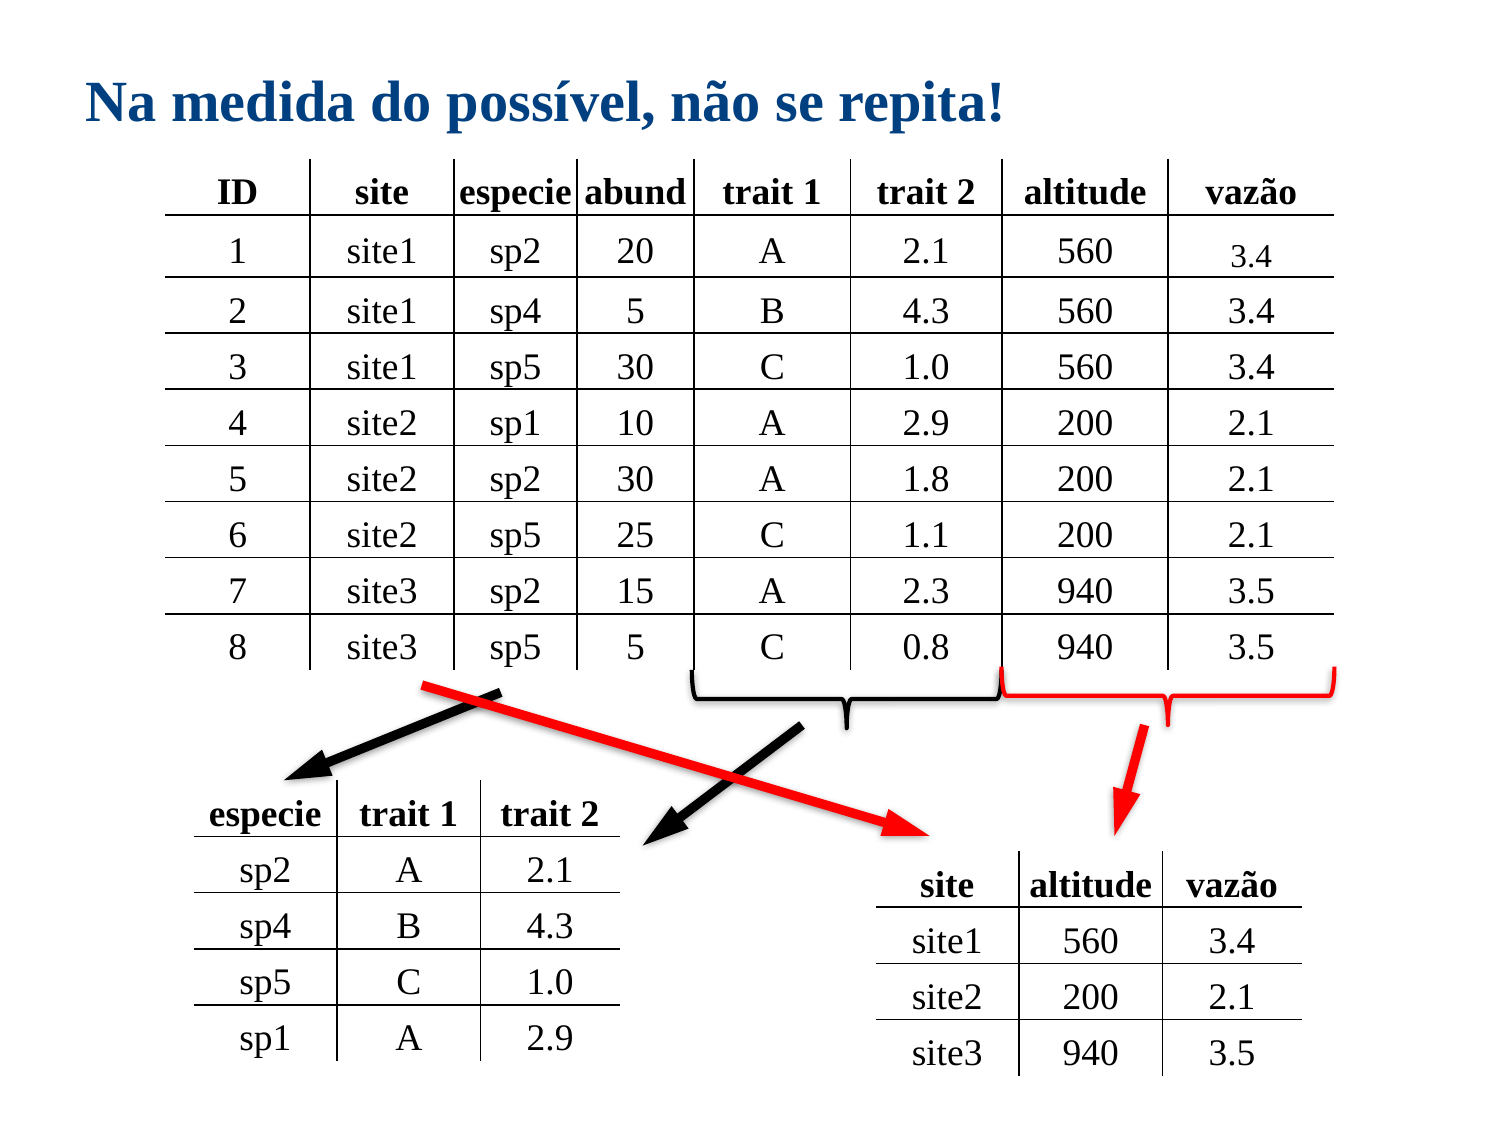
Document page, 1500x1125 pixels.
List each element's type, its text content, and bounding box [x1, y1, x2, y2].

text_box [1114, 724, 1145, 837]
table_cell site2 [311, 390, 453, 445]
table_cell 2.1 [1169, 446, 1334, 501]
table_cell A [338, 837, 480, 892]
table_header abund [578, 159, 693, 214]
table_cell 5 [578, 615, 693, 670]
table_cell 8 [165, 615, 309, 670]
table_cell 3 [165, 334, 309, 388]
table_header especie [455, 159, 576, 214]
text_box [999, 666, 1337, 728]
table_cell 3.4 [1169, 334, 1334, 388]
table_cell 2.9 [851, 390, 1001, 445]
table_cell A [695, 446, 850, 501]
table_cell 940 [1003, 615, 1167, 665]
table_cell 200 [1003, 502, 1167, 557]
table_header site [876, 851, 1018, 906]
table_cell 2 [165, 278, 309, 332]
table_cell 560 [1003, 216, 1167, 276]
table_header site [311, 159, 453, 214]
table_cell sp1 [194, 1006, 336, 1061]
table_cell site3 [876, 1020, 1018, 1076]
table_cell 560 [1020, 908, 1162, 963]
table_cell 2.1 [481, 844, 620, 892]
text_box [689, 669, 999, 702]
table_cell 1.1 [851, 502, 1001, 557]
table_cell 2.1 [1169, 390, 1334, 445]
table_cell A [695, 558, 850, 613]
table_header vazão [1169, 159, 1334, 214]
table_cell 3.5 [1163, 1020, 1302, 1076]
table_cell 4.3 [851, 278, 1001, 332]
table_header trait 2 [851, 159, 1001, 214]
table_cell C [338, 950, 480, 1004]
table_cell sp1 [455, 390, 576, 445]
table_cell C [695, 615, 850, 668]
table_cell sp5 [455, 334, 576, 388]
table_cell 5 [578, 278, 693, 332]
table_cell 10 [578, 390, 693, 445]
table_cell B [695, 278, 850, 332]
table_cell 3.5 [1169, 615, 1334, 665]
table_cell 5 [165, 446, 309, 501]
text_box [421, 684, 930, 837]
table_cell 15 [578, 558, 693, 613]
table_cell 7 [165, 558, 309, 613]
table_cell site3 [311, 615, 453, 670]
table_header ID [165, 159, 309, 214]
table_cell site2 [311, 502, 453, 557]
table_cell sp2 [194, 837, 336, 892]
table_cell 1.0 [481, 950, 620, 1004]
table_cell 1 [165, 216, 309, 276]
table_cell 2.9 [481, 1006, 620, 1061]
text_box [283, 692, 416, 781]
table_cell 30 [578, 446, 693, 501]
table_cell 1.0 [851, 334, 1001, 388]
table_cell 2.1 [1169, 502, 1334, 557]
table_cell 30 [578, 334, 693, 388]
table_cell sp5 [455, 615, 576, 670]
table_cell 3.4 [1169, 216, 1334, 276]
table_cell sp5 [194, 950, 336, 1004]
table_cell 2.3 [851, 558, 1001, 613]
table_cell 4 [165, 390, 309, 445]
table_cell site1 [311, 334, 453, 388]
table_cell B [338, 893, 480, 948]
table_header trait 1 [338, 790, 416, 836]
table_cell 6 [165, 502, 309, 557]
table_cell site2 [311, 446, 453, 501]
table_cell site1 [876, 908, 1018, 963]
table_cell 3.4 [1169, 278, 1334, 332]
table_cell 0.8 [851, 615, 1001, 667]
table_cell A [338, 1006, 480, 1061]
table_cell site1 [311, 216, 453, 276]
table_cell 560 [1003, 278, 1167, 332]
table_cell sp4 [455, 278, 576, 332]
table_cell sp2 [455, 446, 576, 501]
table_header trait 1 [695, 159, 850, 214]
table_cell 940 [1020, 1020, 1162, 1076]
table_cell 20 [578, 216, 693, 276]
table_cell 1.8 [851, 446, 1001, 501]
table_cell sp4 [194, 893, 336, 948]
table_header altitude [1003, 159, 1167, 214]
table_cell site3 [311, 558, 453, 613]
table_cell site2 [876, 964, 1018, 1019]
table_cell 4.3 [481, 893, 620, 948]
table_cell A [695, 216, 850, 276]
table_cell 3.4 [1163, 908, 1302, 963]
table_cell 3.5 [1169, 558, 1334, 613]
table_cell 25 [578, 502, 693, 557]
table_cell sp5 [455, 502, 576, 557]
table_cell C [695, 334, 850, 388]
table_cell C [695, 502, 850, 557]
text_box Na medida do possível, não se repita! [70, 20, 1430, 141]
table_cell 940 [1003, 558, 1167, 613]
table_cell site1 [311, 278, 453, 332]
table_cell 200 [1003, 390, 1167, 445]
table_header especie [194, 780, 336, 836]
table_cell 560 [1003, 334, 1167, 388]
table_cell 2.1 [851, 216, 1001, 276]
table_cell A [695, 390, 850, 445]
table_cell 200 [1020, 964, 1162, 1019]
table_cell 200 [1003, 446, 1167, 501]
table_cell sp2 [455, 216, 576, 276]
table_cell 2.1 [1163, 964, 1302, 1019]
table_cell sp2 [455, 558, 576, 613]
table_header vazão [1163, 851, 1302, 906]
table_header altitude [1020, 851, 1162, 906]
